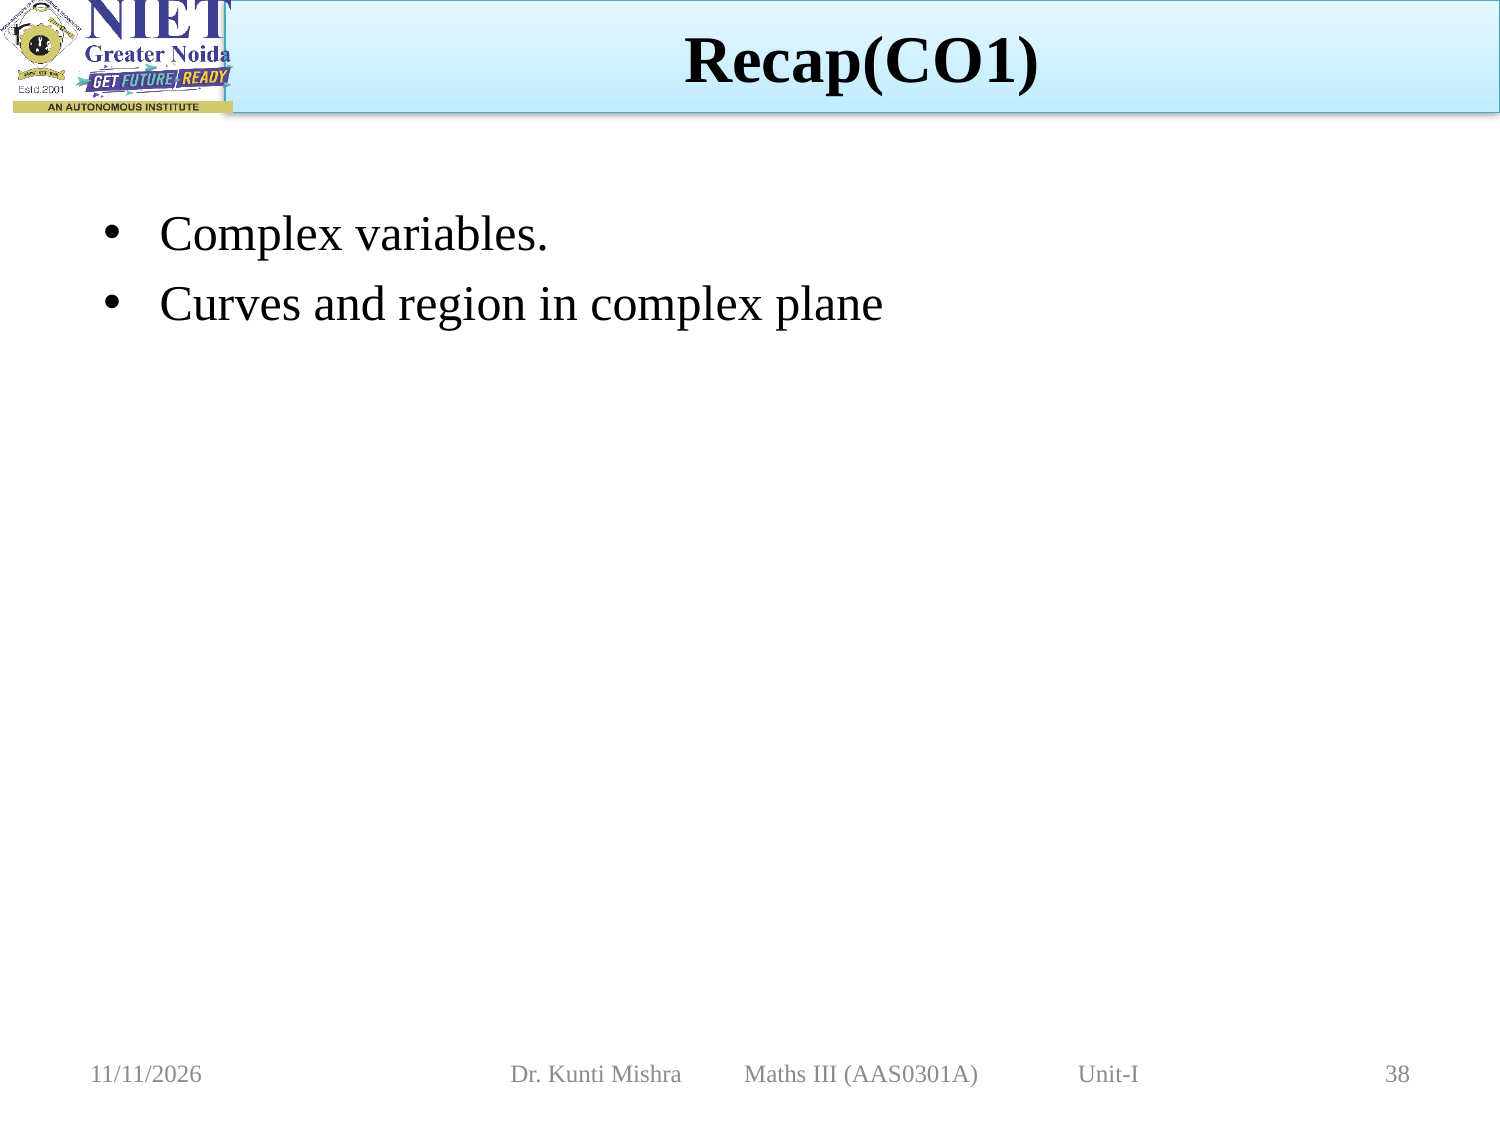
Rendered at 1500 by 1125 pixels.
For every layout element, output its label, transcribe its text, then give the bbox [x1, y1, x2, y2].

picture [0, 0, 234, 113]
list Complex variables. Curves and region in complex plane [88, 193, 1438, 930]
text_box Recap(CO1) [236, 0, 1500, 113]
footer Dr. Kunti Mishra Maths III (AAS0301A) Unit-I [412, 1042, 1074, 1103]
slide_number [75, 1042, 412, 1103]
slide_number 38 [1074, 1042, 1425, 1103]
